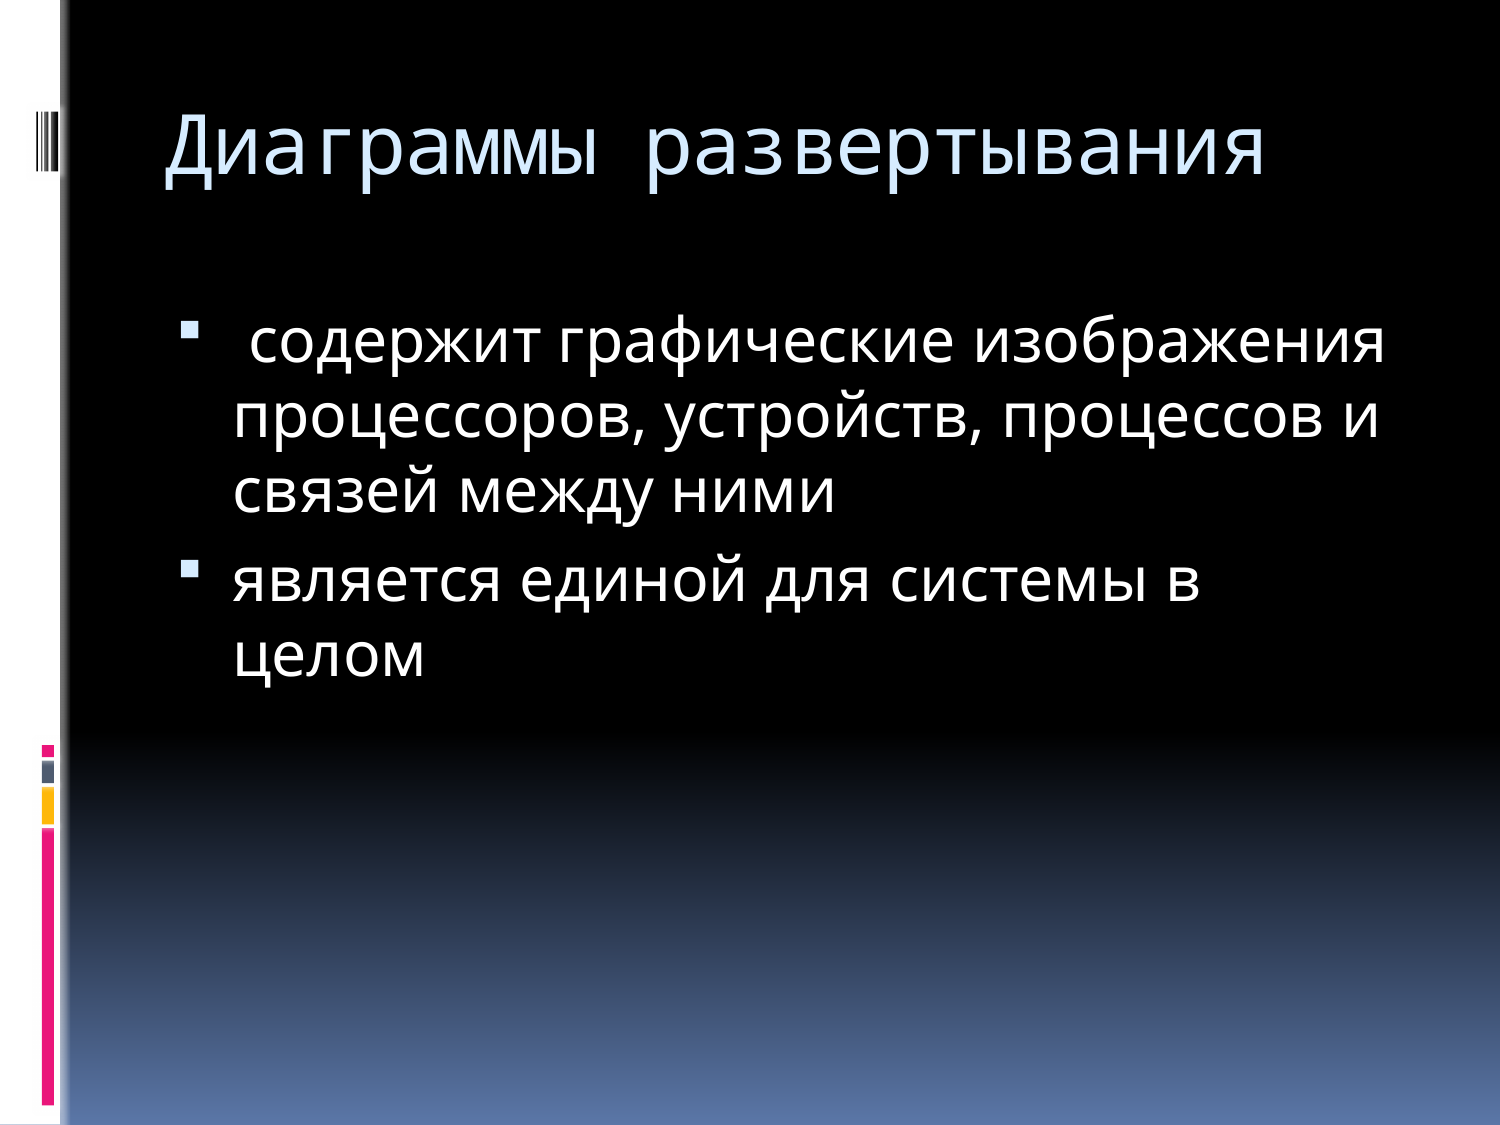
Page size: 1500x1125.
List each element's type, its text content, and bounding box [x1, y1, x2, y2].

title Диаграммы развертывания [150, 83, 1425, 234]
list содержит графические изображения процессоров, устройств, процессов и связей между ними является единой для системы в целом [150, 292, 1425, 1043]
